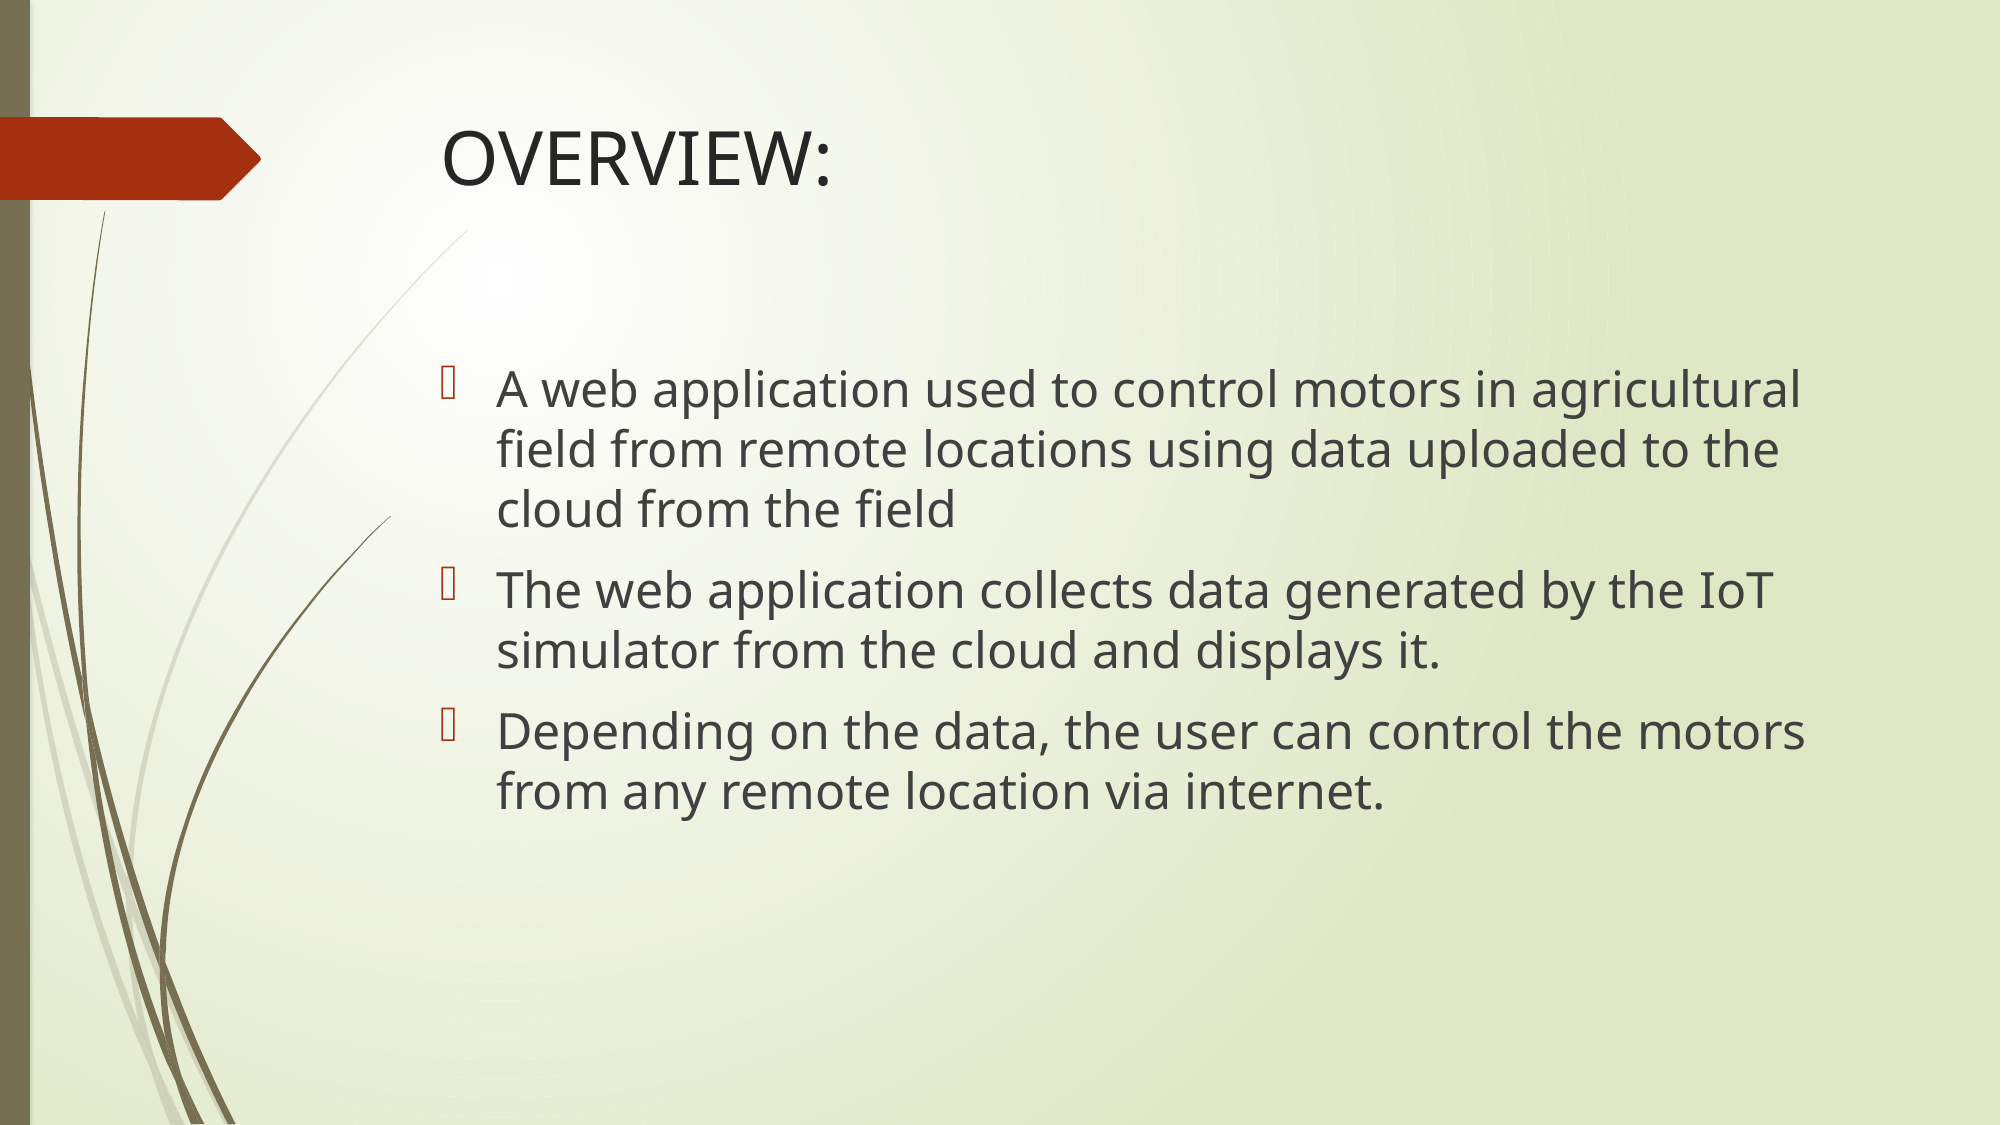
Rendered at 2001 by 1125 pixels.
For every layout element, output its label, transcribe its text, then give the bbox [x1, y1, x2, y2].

list A web application used to control motors in agricultural field from remote locations using data uploaded to the cloud from the field The web application collects data generated by the IoT simulator from the cloud and displays it. Depending on the data, the user can control the motors from any remote location via internet. [424, 350, 1888, 970]
title OVERVIEW: [425, 102, 1888, 313]
